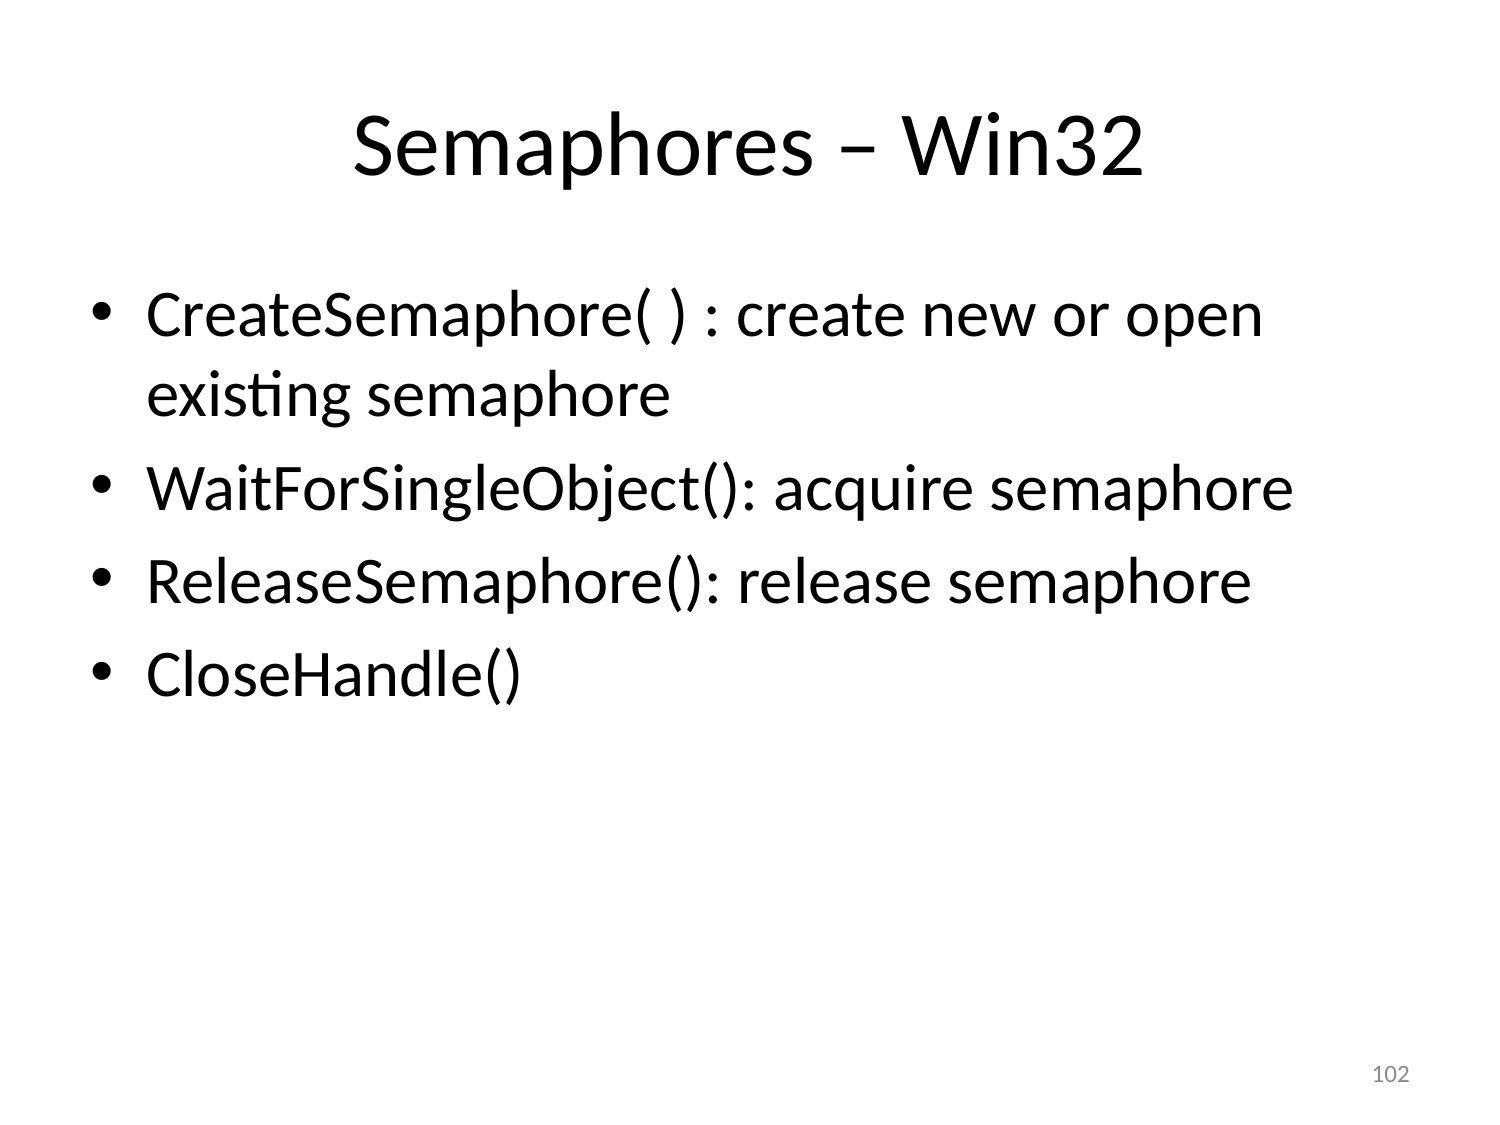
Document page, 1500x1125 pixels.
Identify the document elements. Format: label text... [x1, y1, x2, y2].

title Semaphores – Win32 [75, 45, 1425, 233]
slide_number 102 [1074, 1042, 1425, 1103]
list CreateSemaphore( ) : create new or open existing semaphore WaitForSingleObject(): acquire semaphore ReleaseSemaphore(): release semaphore CloseHandle() [75, 262, 1425, 1005]
